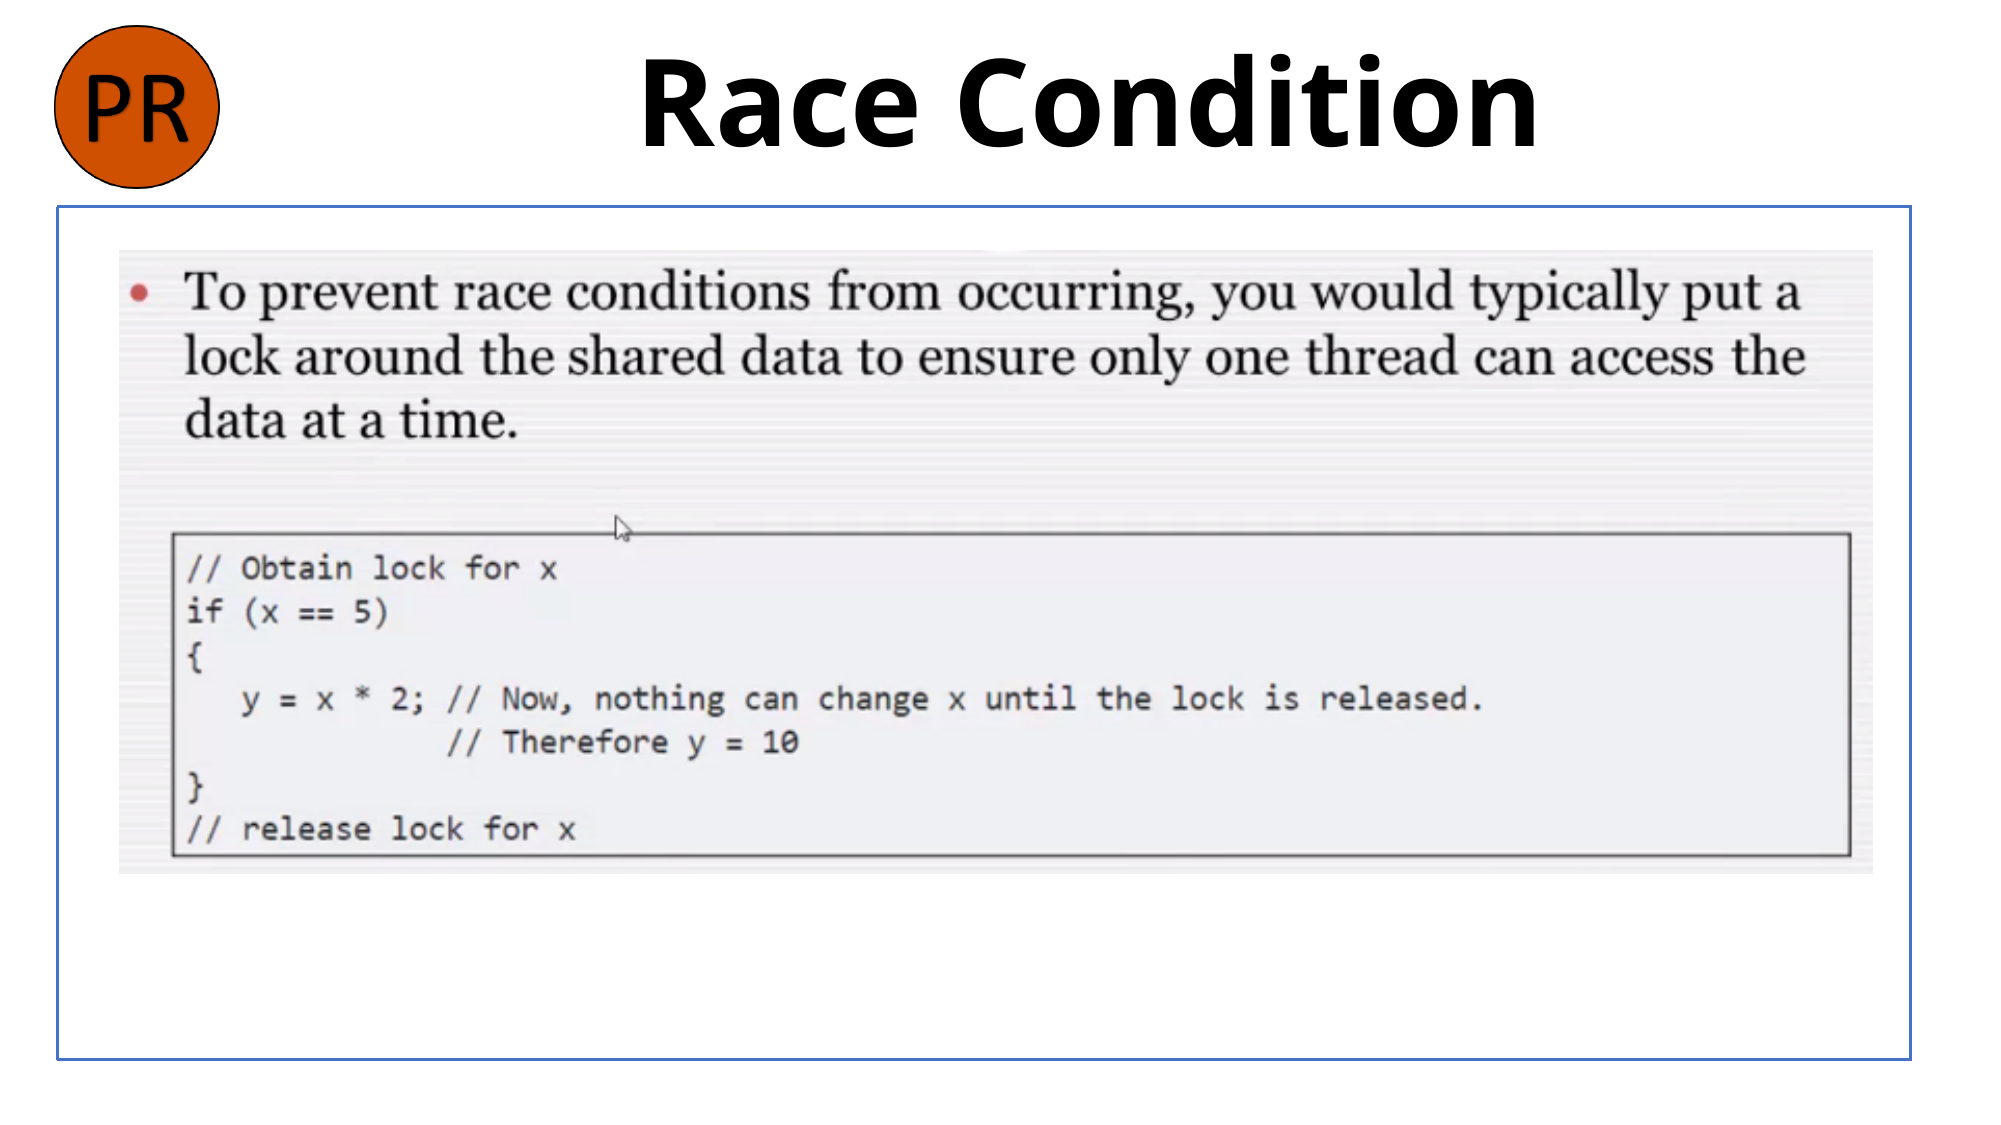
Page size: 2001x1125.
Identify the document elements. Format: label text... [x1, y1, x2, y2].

title Race Condition [249, 34, 1929, 181]
picture [47, 20, 224, 194]
picture [119, 250, 1873, 874]
